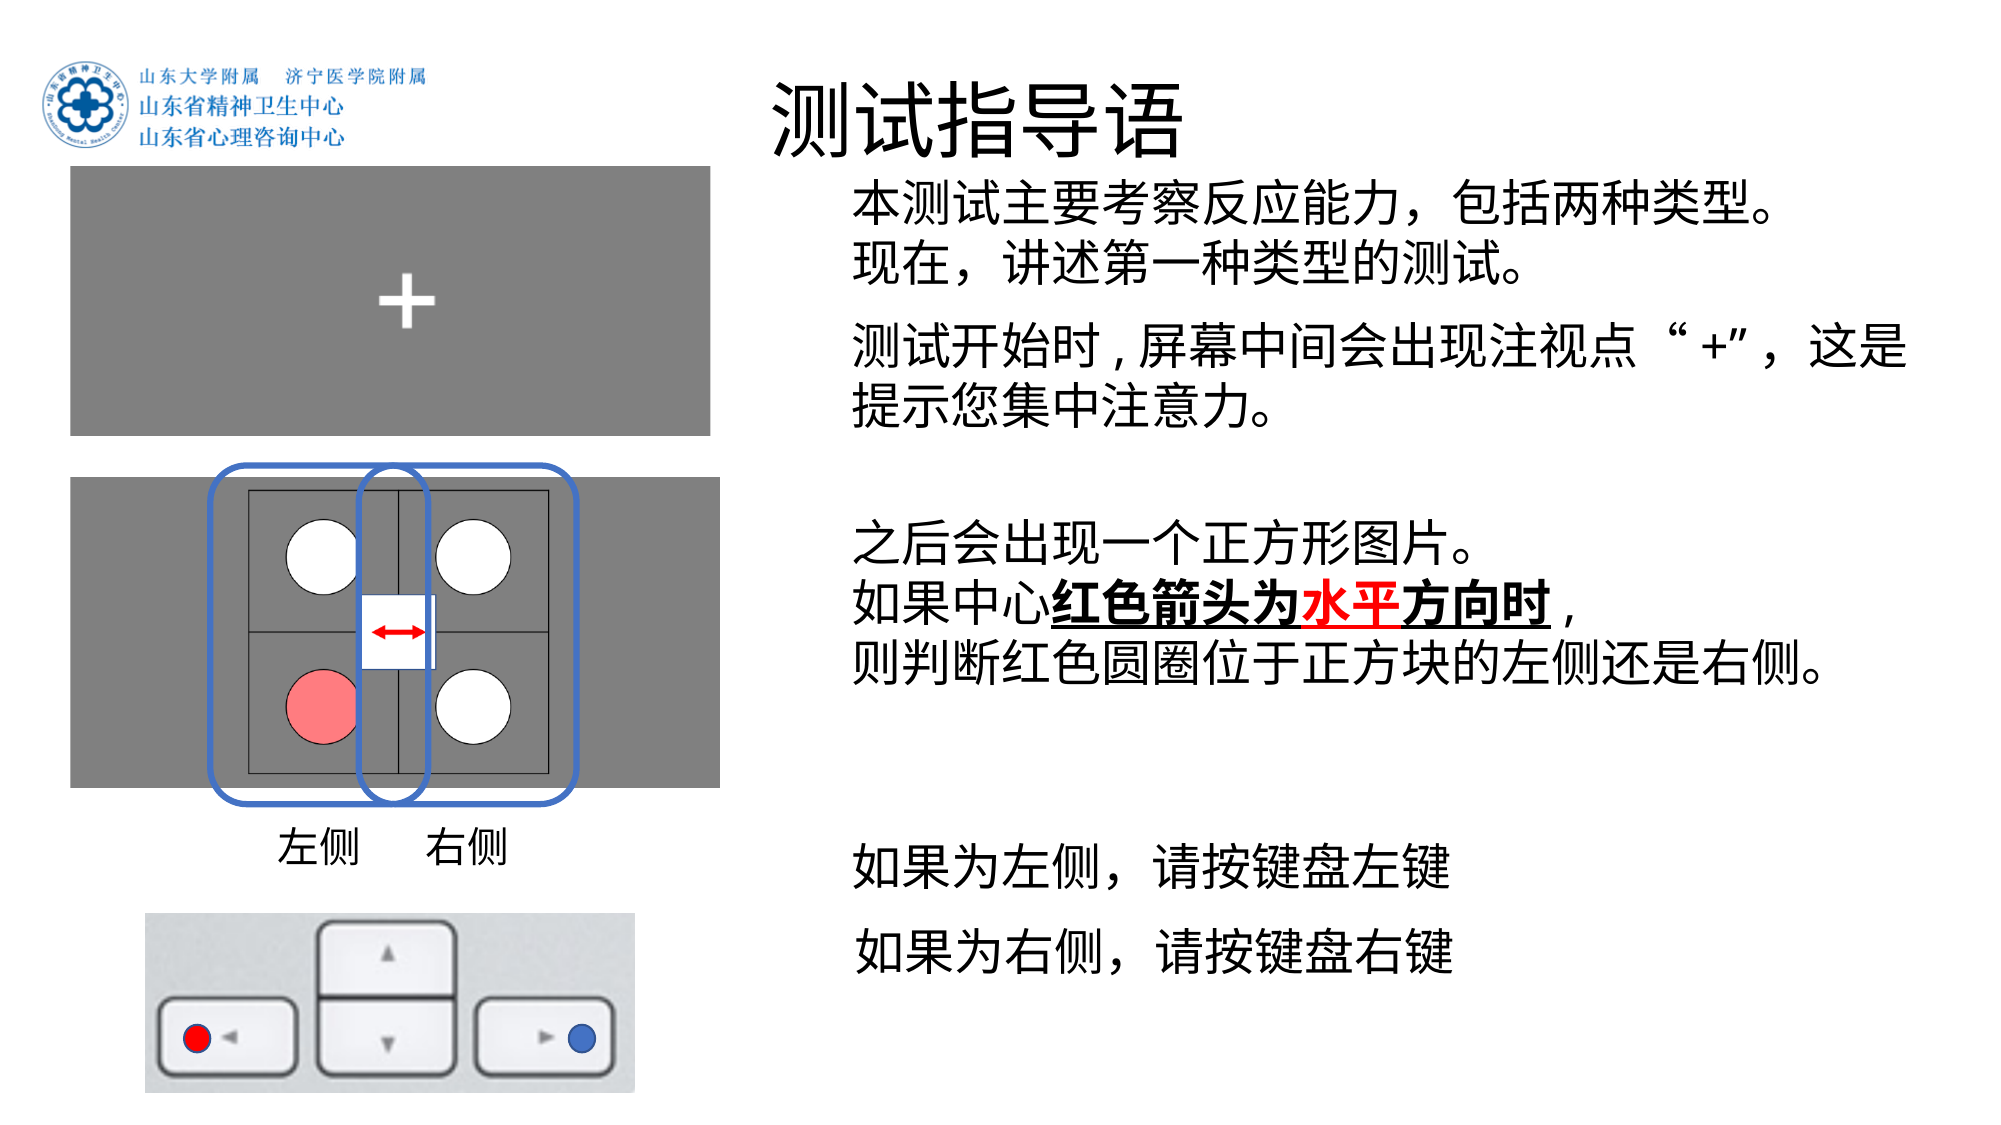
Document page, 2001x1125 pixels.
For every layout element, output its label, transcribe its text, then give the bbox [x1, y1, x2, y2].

text_box 如果为左侧，请按键盘左键 [836, 828, 1837, 903]
text_box 本测试主要考察反应能力，包括两种类型。 现在，讲述第一种类型的测试。 [836, 163, 1966, 299]
picture [145, 913, 635, 1094]
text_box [210, 465, 358, 880]
picture [40, 58, 429, 151]
text_box 测试开始时,屏幕中间会出现注视点“+”，这是提示您集中注意力。 [836, 307, 1973, 442]
picture [70, 477, 210, 788]
picture [70, 166, 711, 436]
picture [577, 477, 720, 788]
text_box 测试指导语 [657, 60, 1298, 176]
text_box 如果为右侧，请按键盘右键 [839, 913, 1470, 988]
text_box 之后会出现一个正方形图片。 如果中心红色箭头为水平方向时, 则判断红色圆圈位于正方块的左侧还是右侧。 [836, 503, 1966, 759]
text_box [358, 465, 577, 880]
